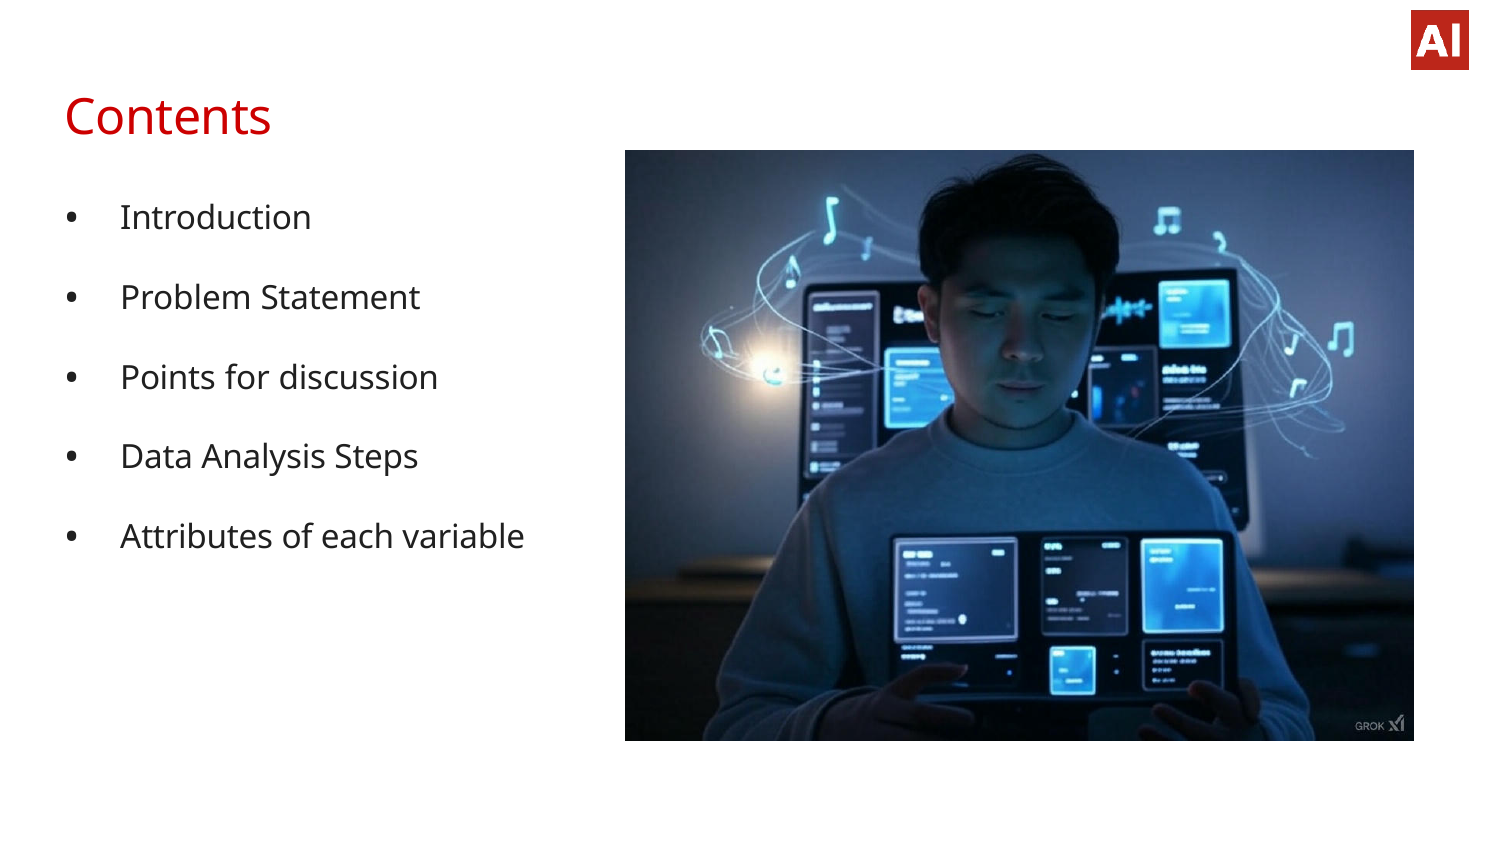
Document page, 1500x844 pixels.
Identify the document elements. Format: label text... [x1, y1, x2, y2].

picture [1411, 10, 1469, 70]
picture [625, 149, 1414, 741]
text_box Introduction Problem Statement Points for discussion Data Analysis Steps Attributes of each variable [61, 194, 550, 556]
title Contents [62, 34, 1414, 226]
